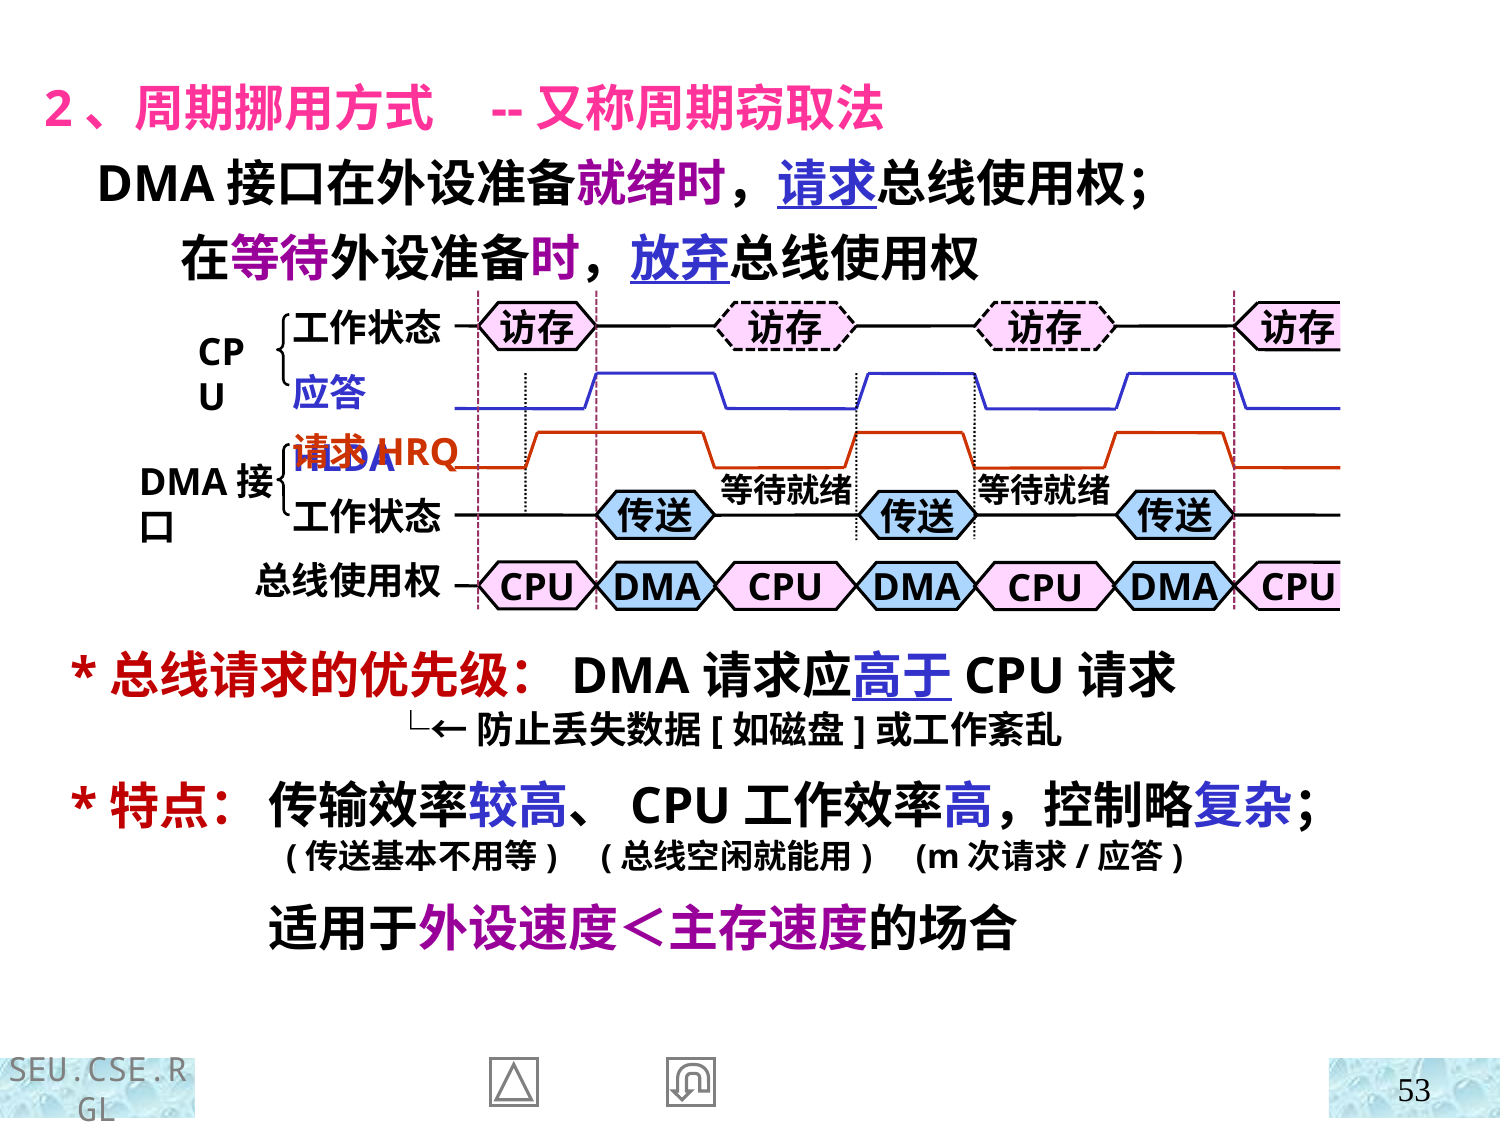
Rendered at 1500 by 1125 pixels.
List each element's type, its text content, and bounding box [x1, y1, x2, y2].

text_box 传输效率较高、CPU工作效率高，控制略复杂； (传送基本不用等) (总线空闲就能用) (m次请求/应答) 适用于外设速度＜主存速度的场合 [253, 751, 1471, 964]
text_box *传送控制原理： *I/O所占CPU时间： [0, 1058, 195, 1118]
text_box 2、周期挪用方式 --又称周期窃取法 DMA接口在外设准备就绪时，请求总线使用权； 在等待外设准备时，放弃总线使用权 *特点： [29, 759, 253, 843]
text_box [490, 1058, 538, 1106]
slide_number 53 [1328, 1058, 1500, 1118]
text_box [667, 1058, 715, 1106]
text_box 2、周期挪用方式 --又称周期窃取法 DMA接口在外设准备就绪时，请求总线使用权； 在等待外设准备时，放弃总线使用权 *特点： [29, 54, 1471, 621]
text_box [135, 290, 1341, 610]
text_box *总线请求的优先级：DMA请求应高于CPU请求 └←防止丢失数据[如磁盘]或工作紊乱 [29, 621, 1483, 759]
